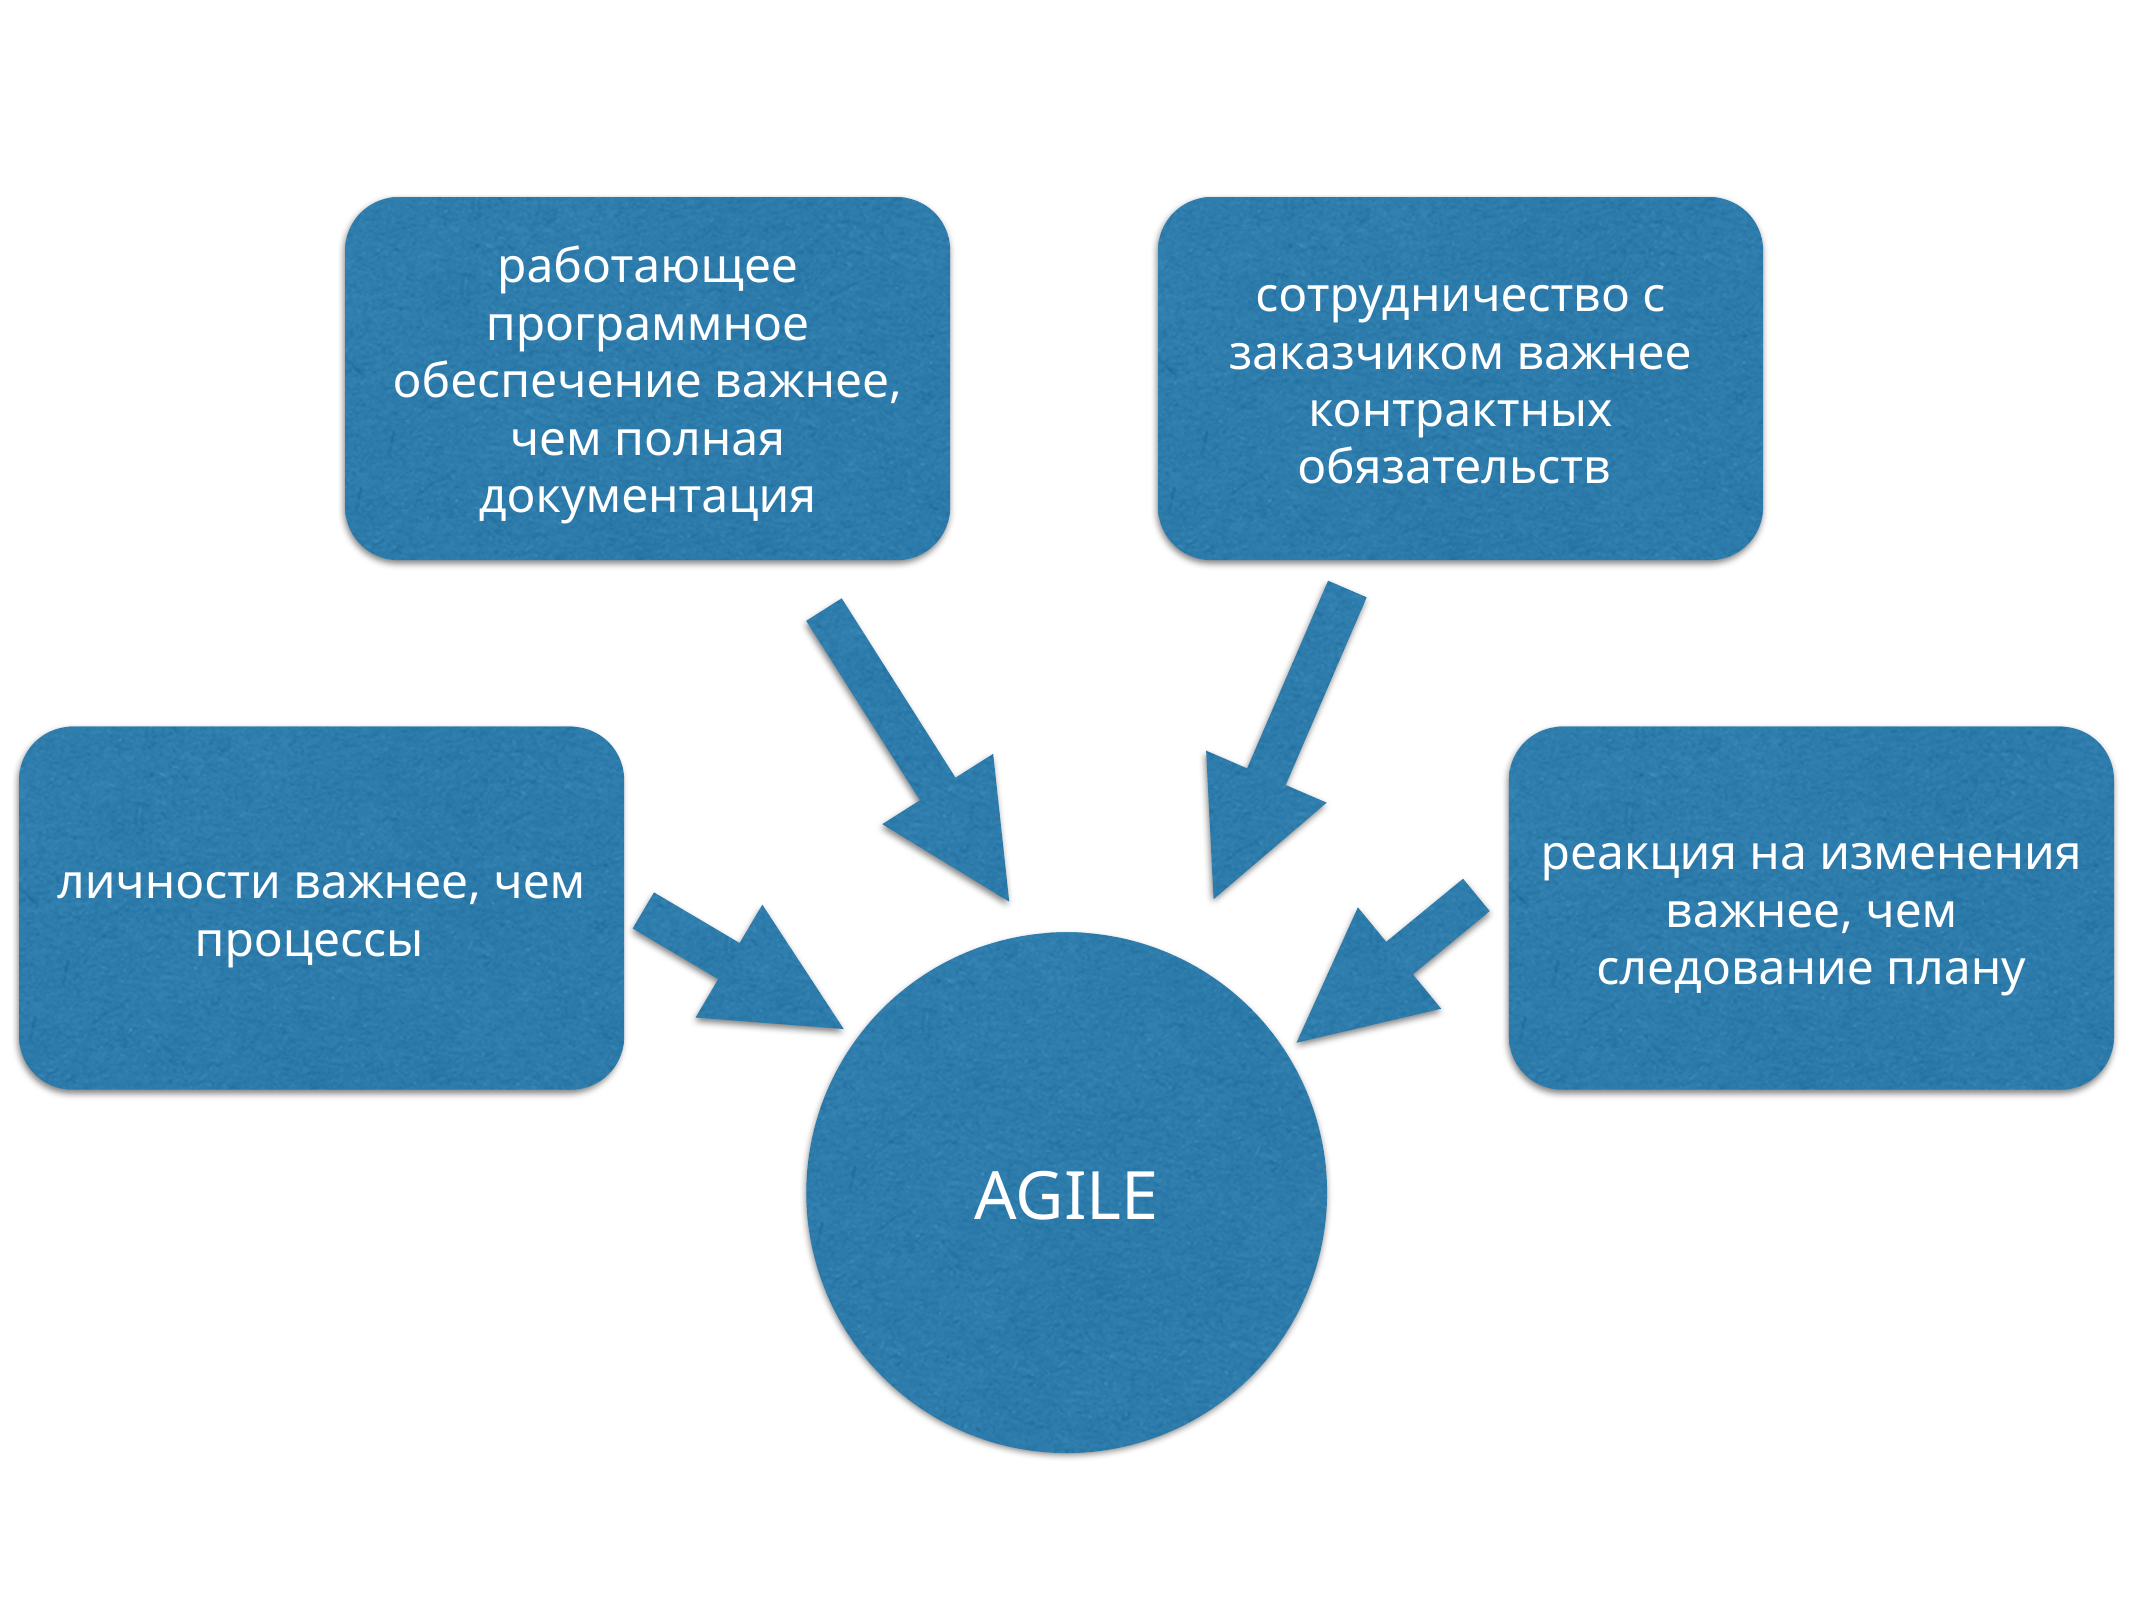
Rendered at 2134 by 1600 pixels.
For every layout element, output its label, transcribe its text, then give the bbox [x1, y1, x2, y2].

text_box [806, 598, 1010, 902]
text_box сотрудничество с заказчиком важнее контрактных обязательств [1158, 197, 1764, 561]
text_box AGILE [806, 932, 1328, 1454]
text_box [1206, 580, 1367, 900]
text_box личности важнее, чем процессы [19, 726, 625, 1090]
text_box [632, 892, 844, 1029]
text_box реакция на изменения важнее, чем следование плану [1508, 726, 2115, 1090]
text_box [1296, 878, 1490, 1043]
text_box работающее программное обеспечение важнее, чем полная документация [345, 197, 951, 561]
